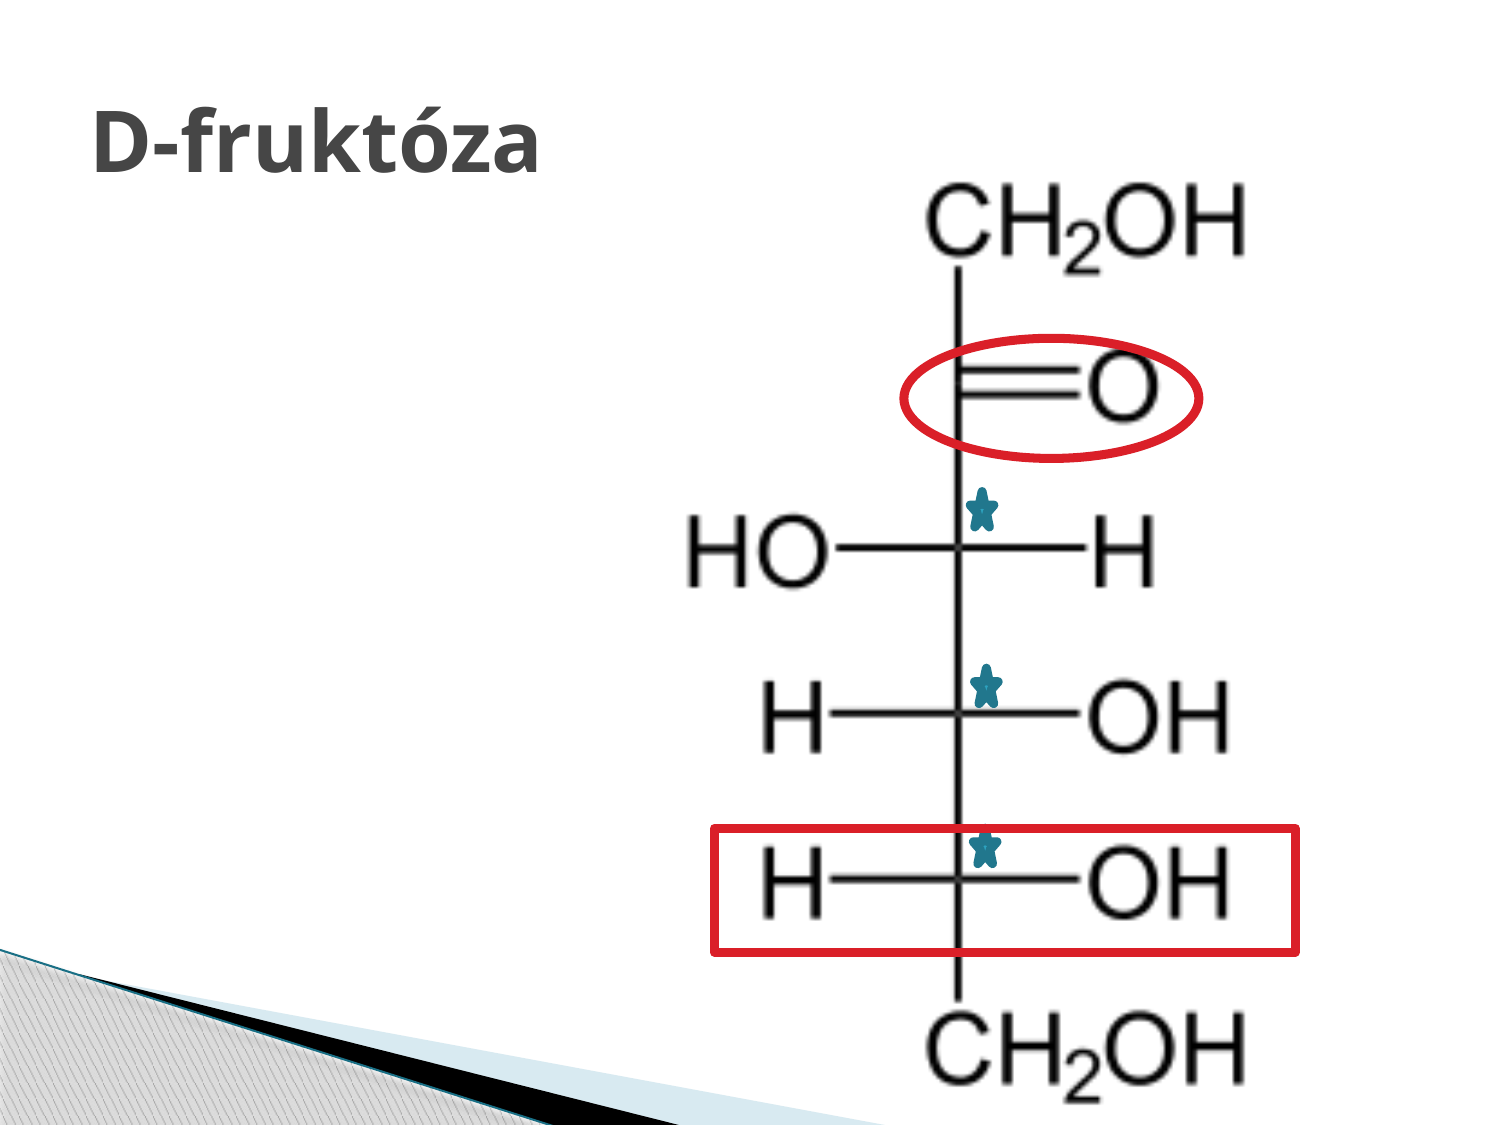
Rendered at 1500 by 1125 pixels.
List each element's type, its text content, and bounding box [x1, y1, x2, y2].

picture [645, 101, 1296, 1125]
title D-fruktóza [75, 45, 1425, 233]
